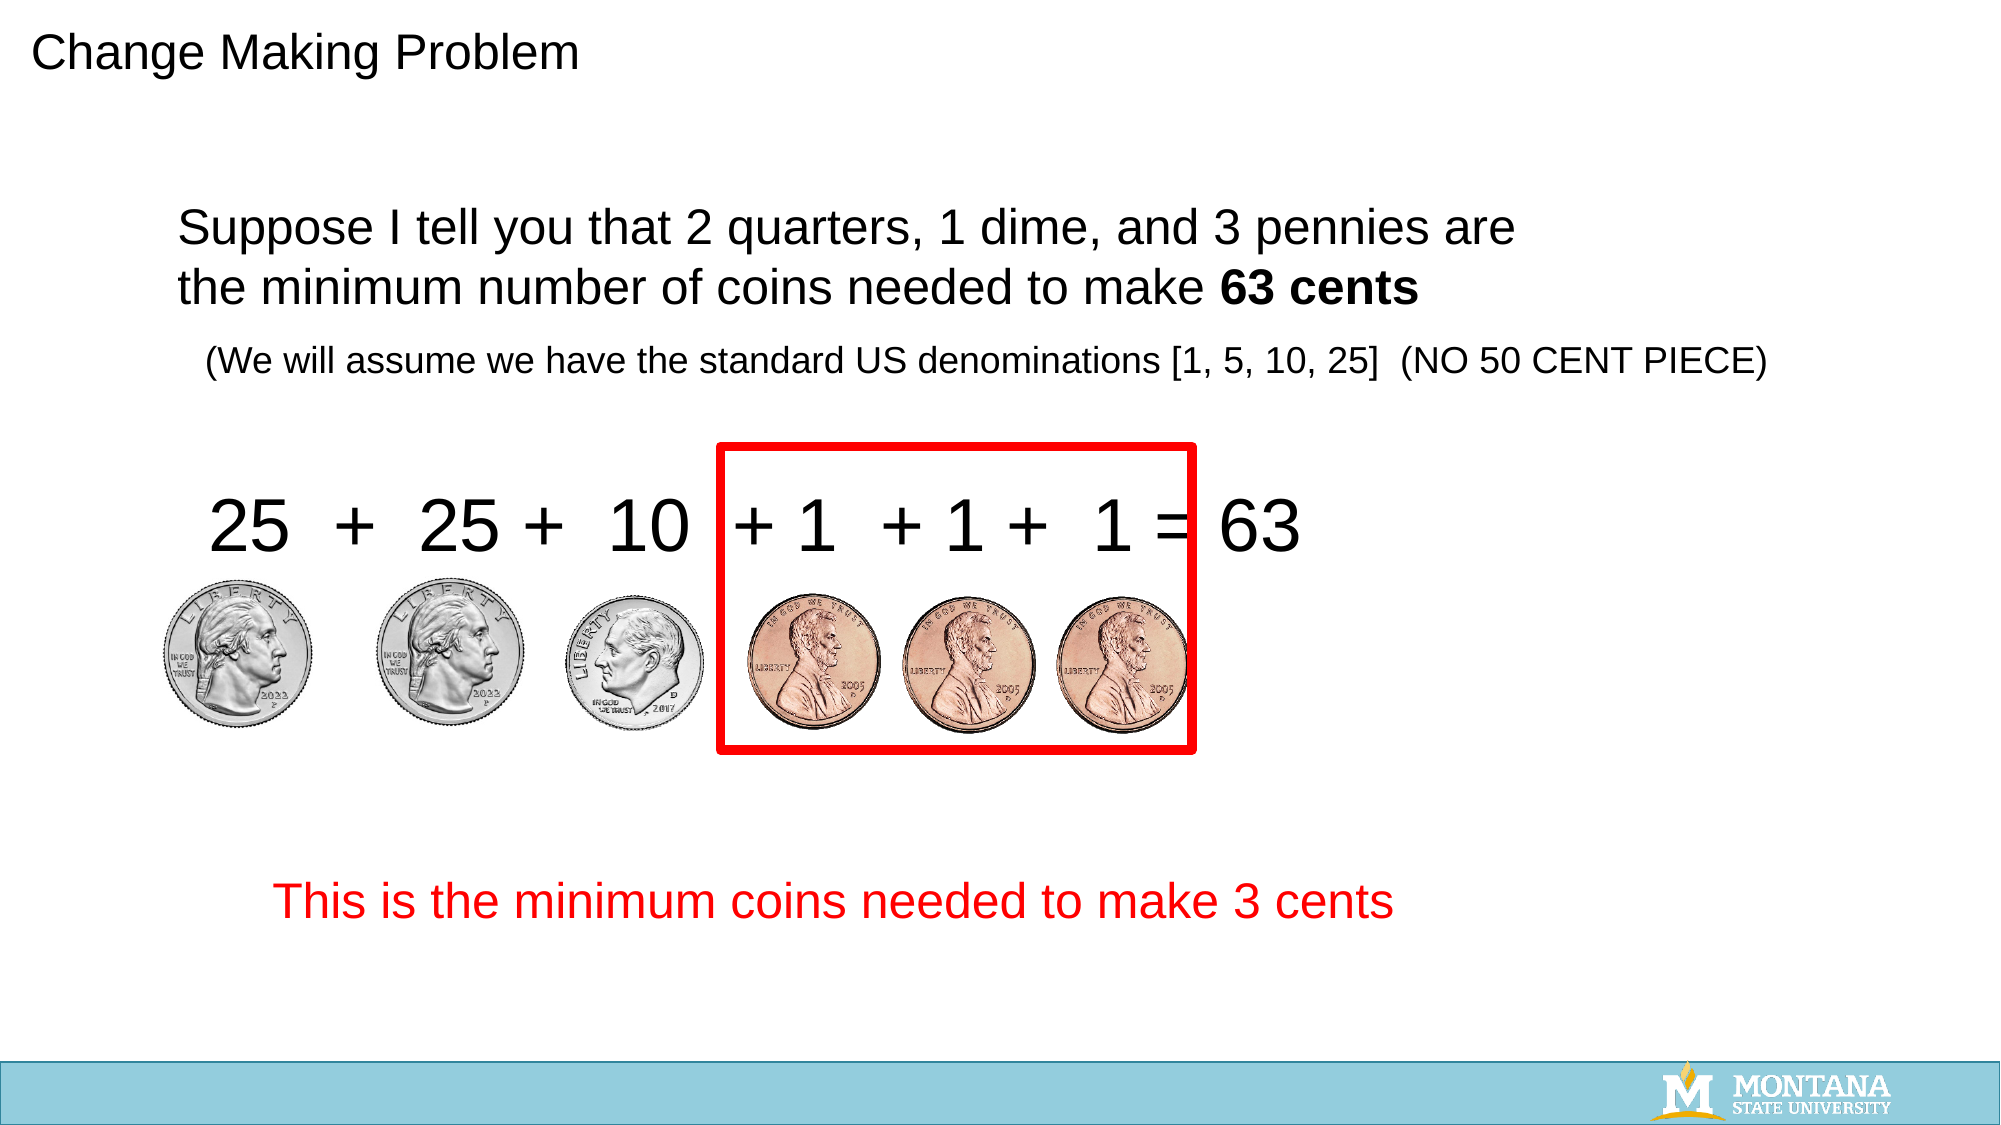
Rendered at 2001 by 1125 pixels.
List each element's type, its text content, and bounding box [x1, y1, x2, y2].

text_box (We will assume we have the standard US denominations [1, 5, 10, 25] (NO 50 CENT PIECE) [190, 328, 1785, 389]
picture [374, 575, 526, 727]
text_box Change Making Problem [16, 12, 596, 88]
text_box 25 + 25 + 10 + 1 + 1 + 1 = 63 [193, 468, 718, 574]
picture [1054, 595, 1193, 735]
text_box This is the minimum coins needed to make 3 cents [257, 860, 1410, 936]
picture [899, 595, 1038, 735]
picture [162, 577, 313, 729]
picture [1649, 1060, 1892, 1122]
text_box [718, 444, 1194, 752]
picture [565, 595, 704, 732]
text_box 25 + 25 + 10 + 1 + 1 + 1 = 63 [1194, 468, 1319, 574]
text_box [0, 1060, 1647, 1125]
text_box Suppose I tell you that 2 quarters, 1 dime, and 3 pennies are the minimum number of coins needed to make 63 cents [162, 187, 1613, 323]
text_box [1892, 1060, 2000, 1125]
picture [745, 591, 884, 732]
